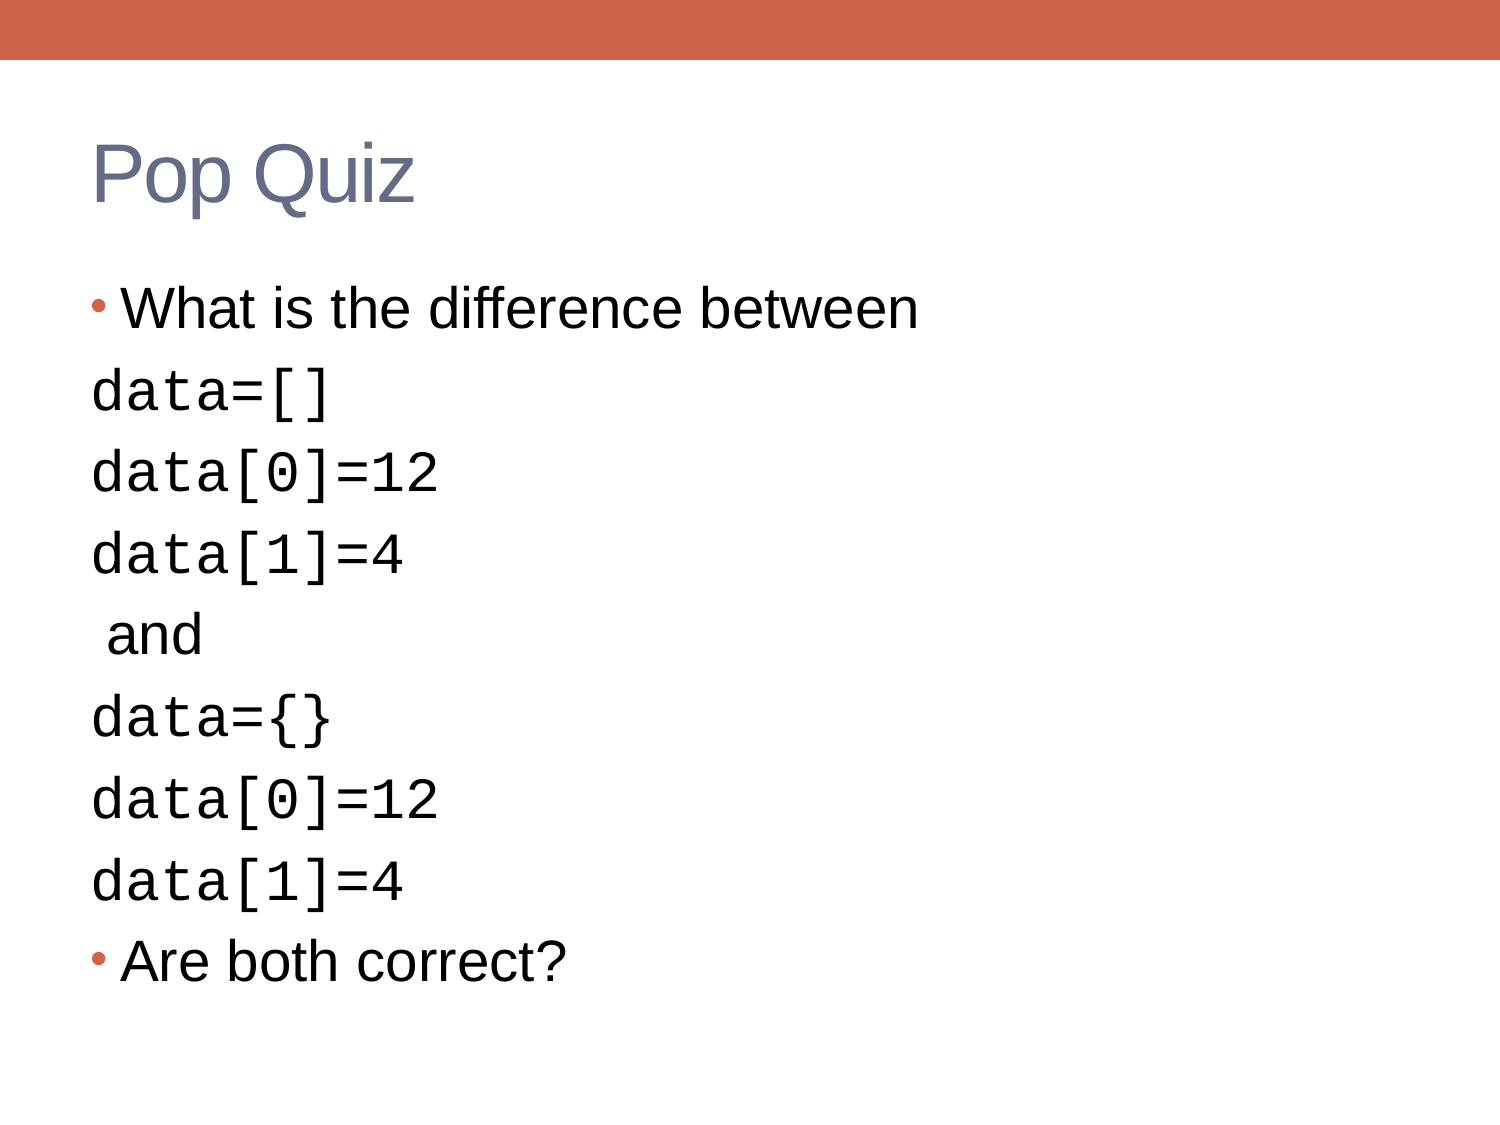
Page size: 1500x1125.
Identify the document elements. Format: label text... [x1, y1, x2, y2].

title Pop Quiz [75, 87, 1425, 250]
list What is the difference between data=[] data[0]=12 data[1]=4 and data={} data[0]=12 data[1]=4 Are both correct? [75, 262, 1425, 1063]
